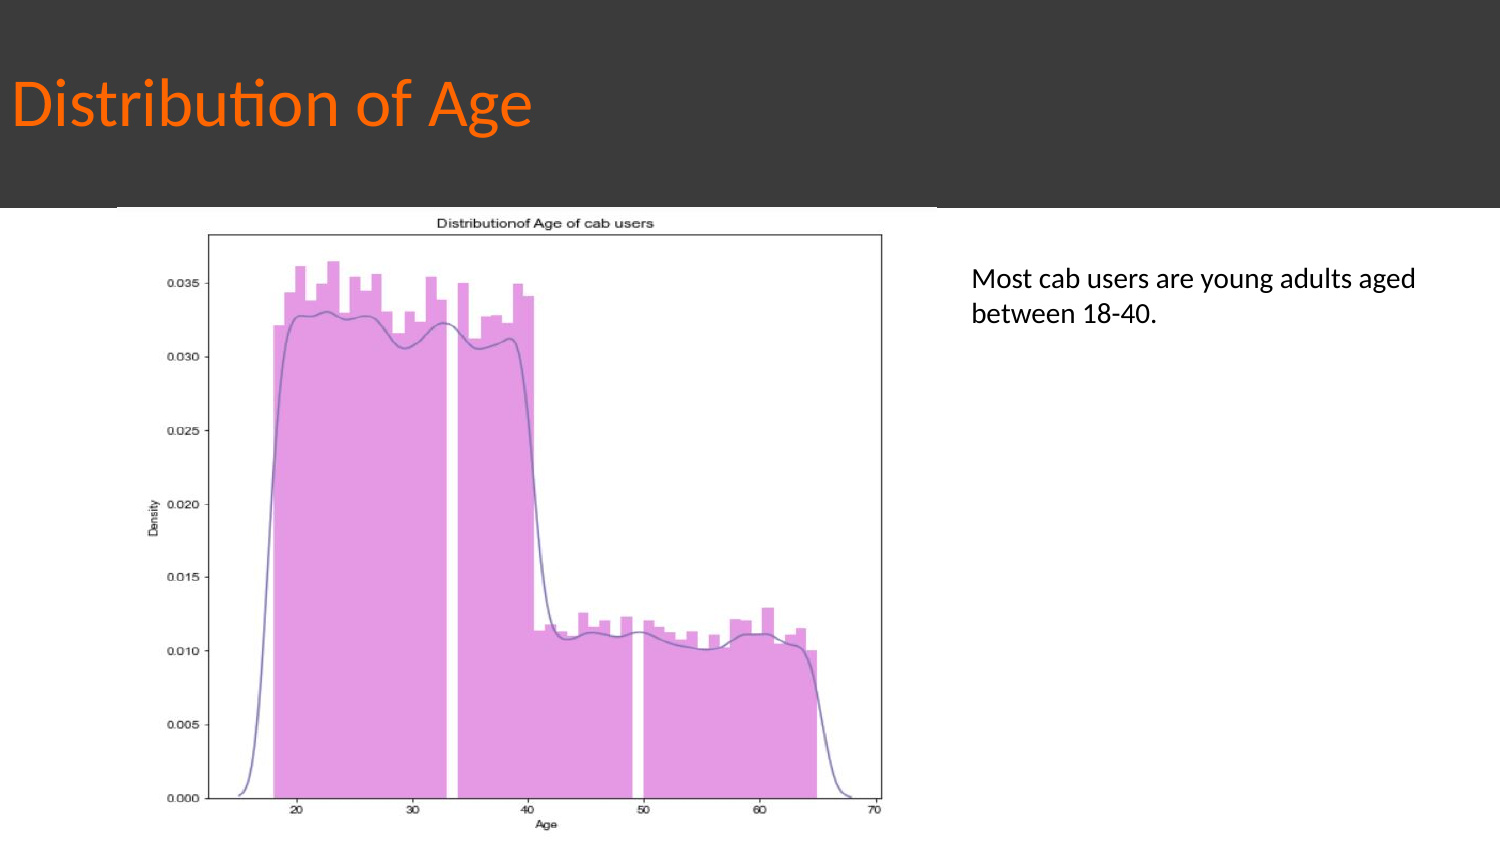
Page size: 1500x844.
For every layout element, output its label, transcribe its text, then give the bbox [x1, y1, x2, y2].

text_box Most cab users are young adults aged between 18-40. [956, 244, 1454, 345]
title Distribution of Age [0, 0, 1500, 208]
picture [117, 207, 938, 844]
